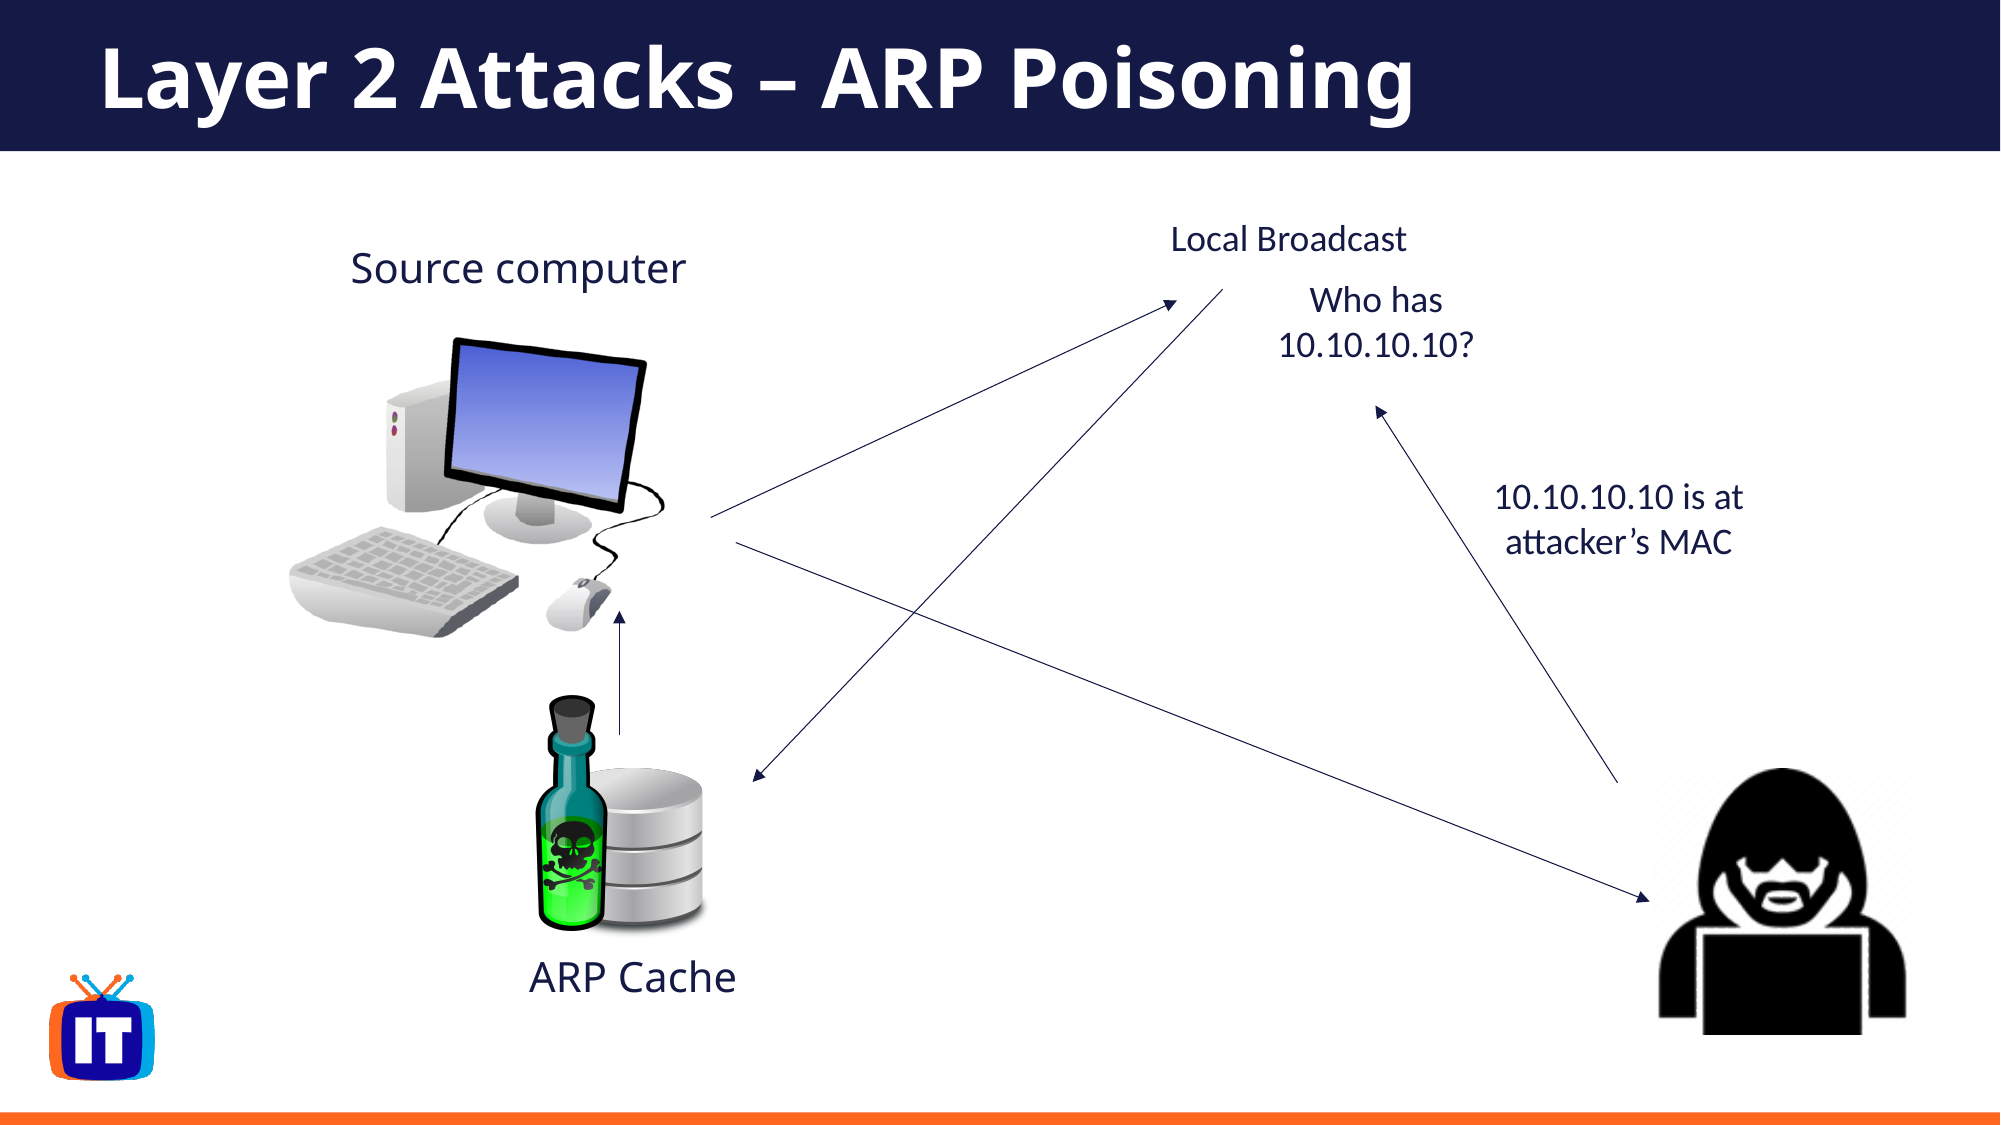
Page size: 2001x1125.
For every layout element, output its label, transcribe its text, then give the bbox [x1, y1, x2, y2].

picture [241, 299, 711, 675]
picture [45, 968, 158, 1087]
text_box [735, 542, 1650, 902]
text_box Local Broadcast [1148, 207, 1430, 267]
picture [517, 688, 711, 940]
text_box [710, 300, 752, 518]
title Layer 2 Attacks – ARP Poisoning [83, 0, 1917, 168]
text_box ARP Cache [441, 943, 826, 1009]
picture [1649, 768, 1917, 1035]
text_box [1375, 405, 1618, 542]
text_box Source computer [326, 234, 711, 299]
text_box 10.10.10.10 is at attacker’s MAC [1618, 464, 1771, 570]
text_box Who has 10.10.10.10? [1224, 267, 1529, 373]
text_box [752, 289, 1223, 542]
